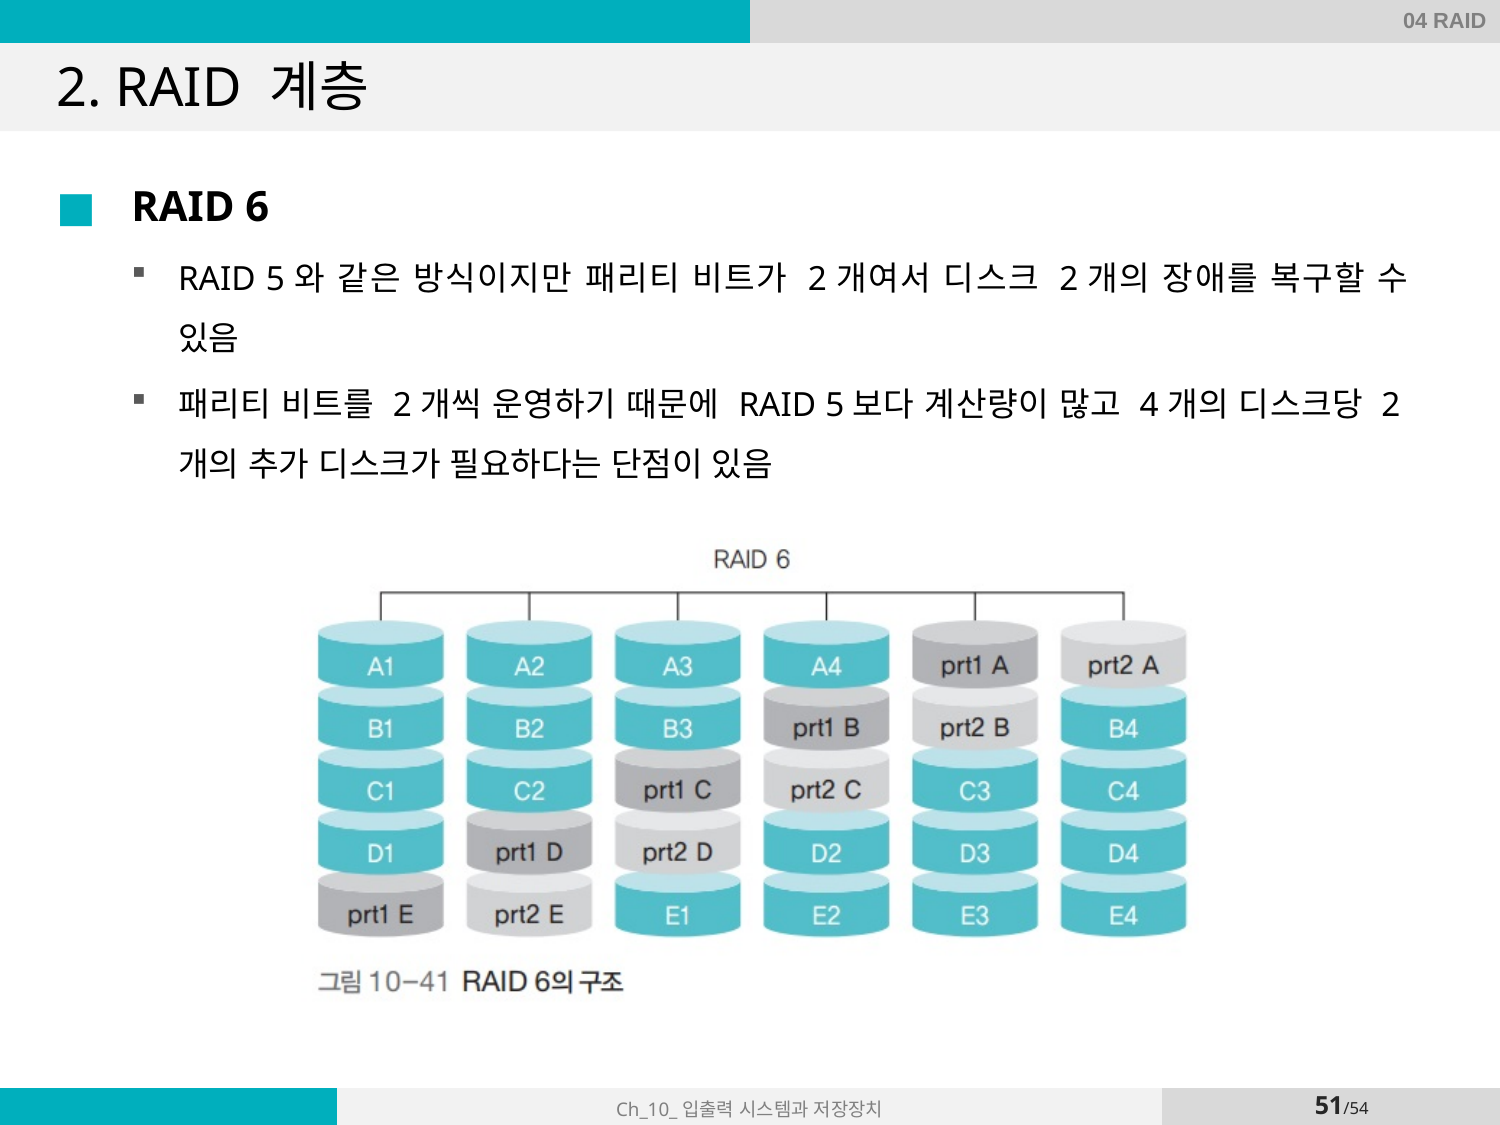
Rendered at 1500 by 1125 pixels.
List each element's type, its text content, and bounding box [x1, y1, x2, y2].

list RAID 6 RAID 5와 같은 방식이지만 패리티 비트가 2개여서 디스크 2개의 장애를 복구할 수 있음 패리티 비트를 2개씩 운영하기 때문에 RAID 5보다 계산량이 많고 4개의 디스크당 2개의 추가 디스크가 필요하다는 단점이 있음 [41, 172, 1424, 1047]
text_box 04 RAID [1253, 0, 1500, 41]
title 2. RAID 계층 [41, 42, 1459, 128]
picture [300, 538, 1199, 1003]
